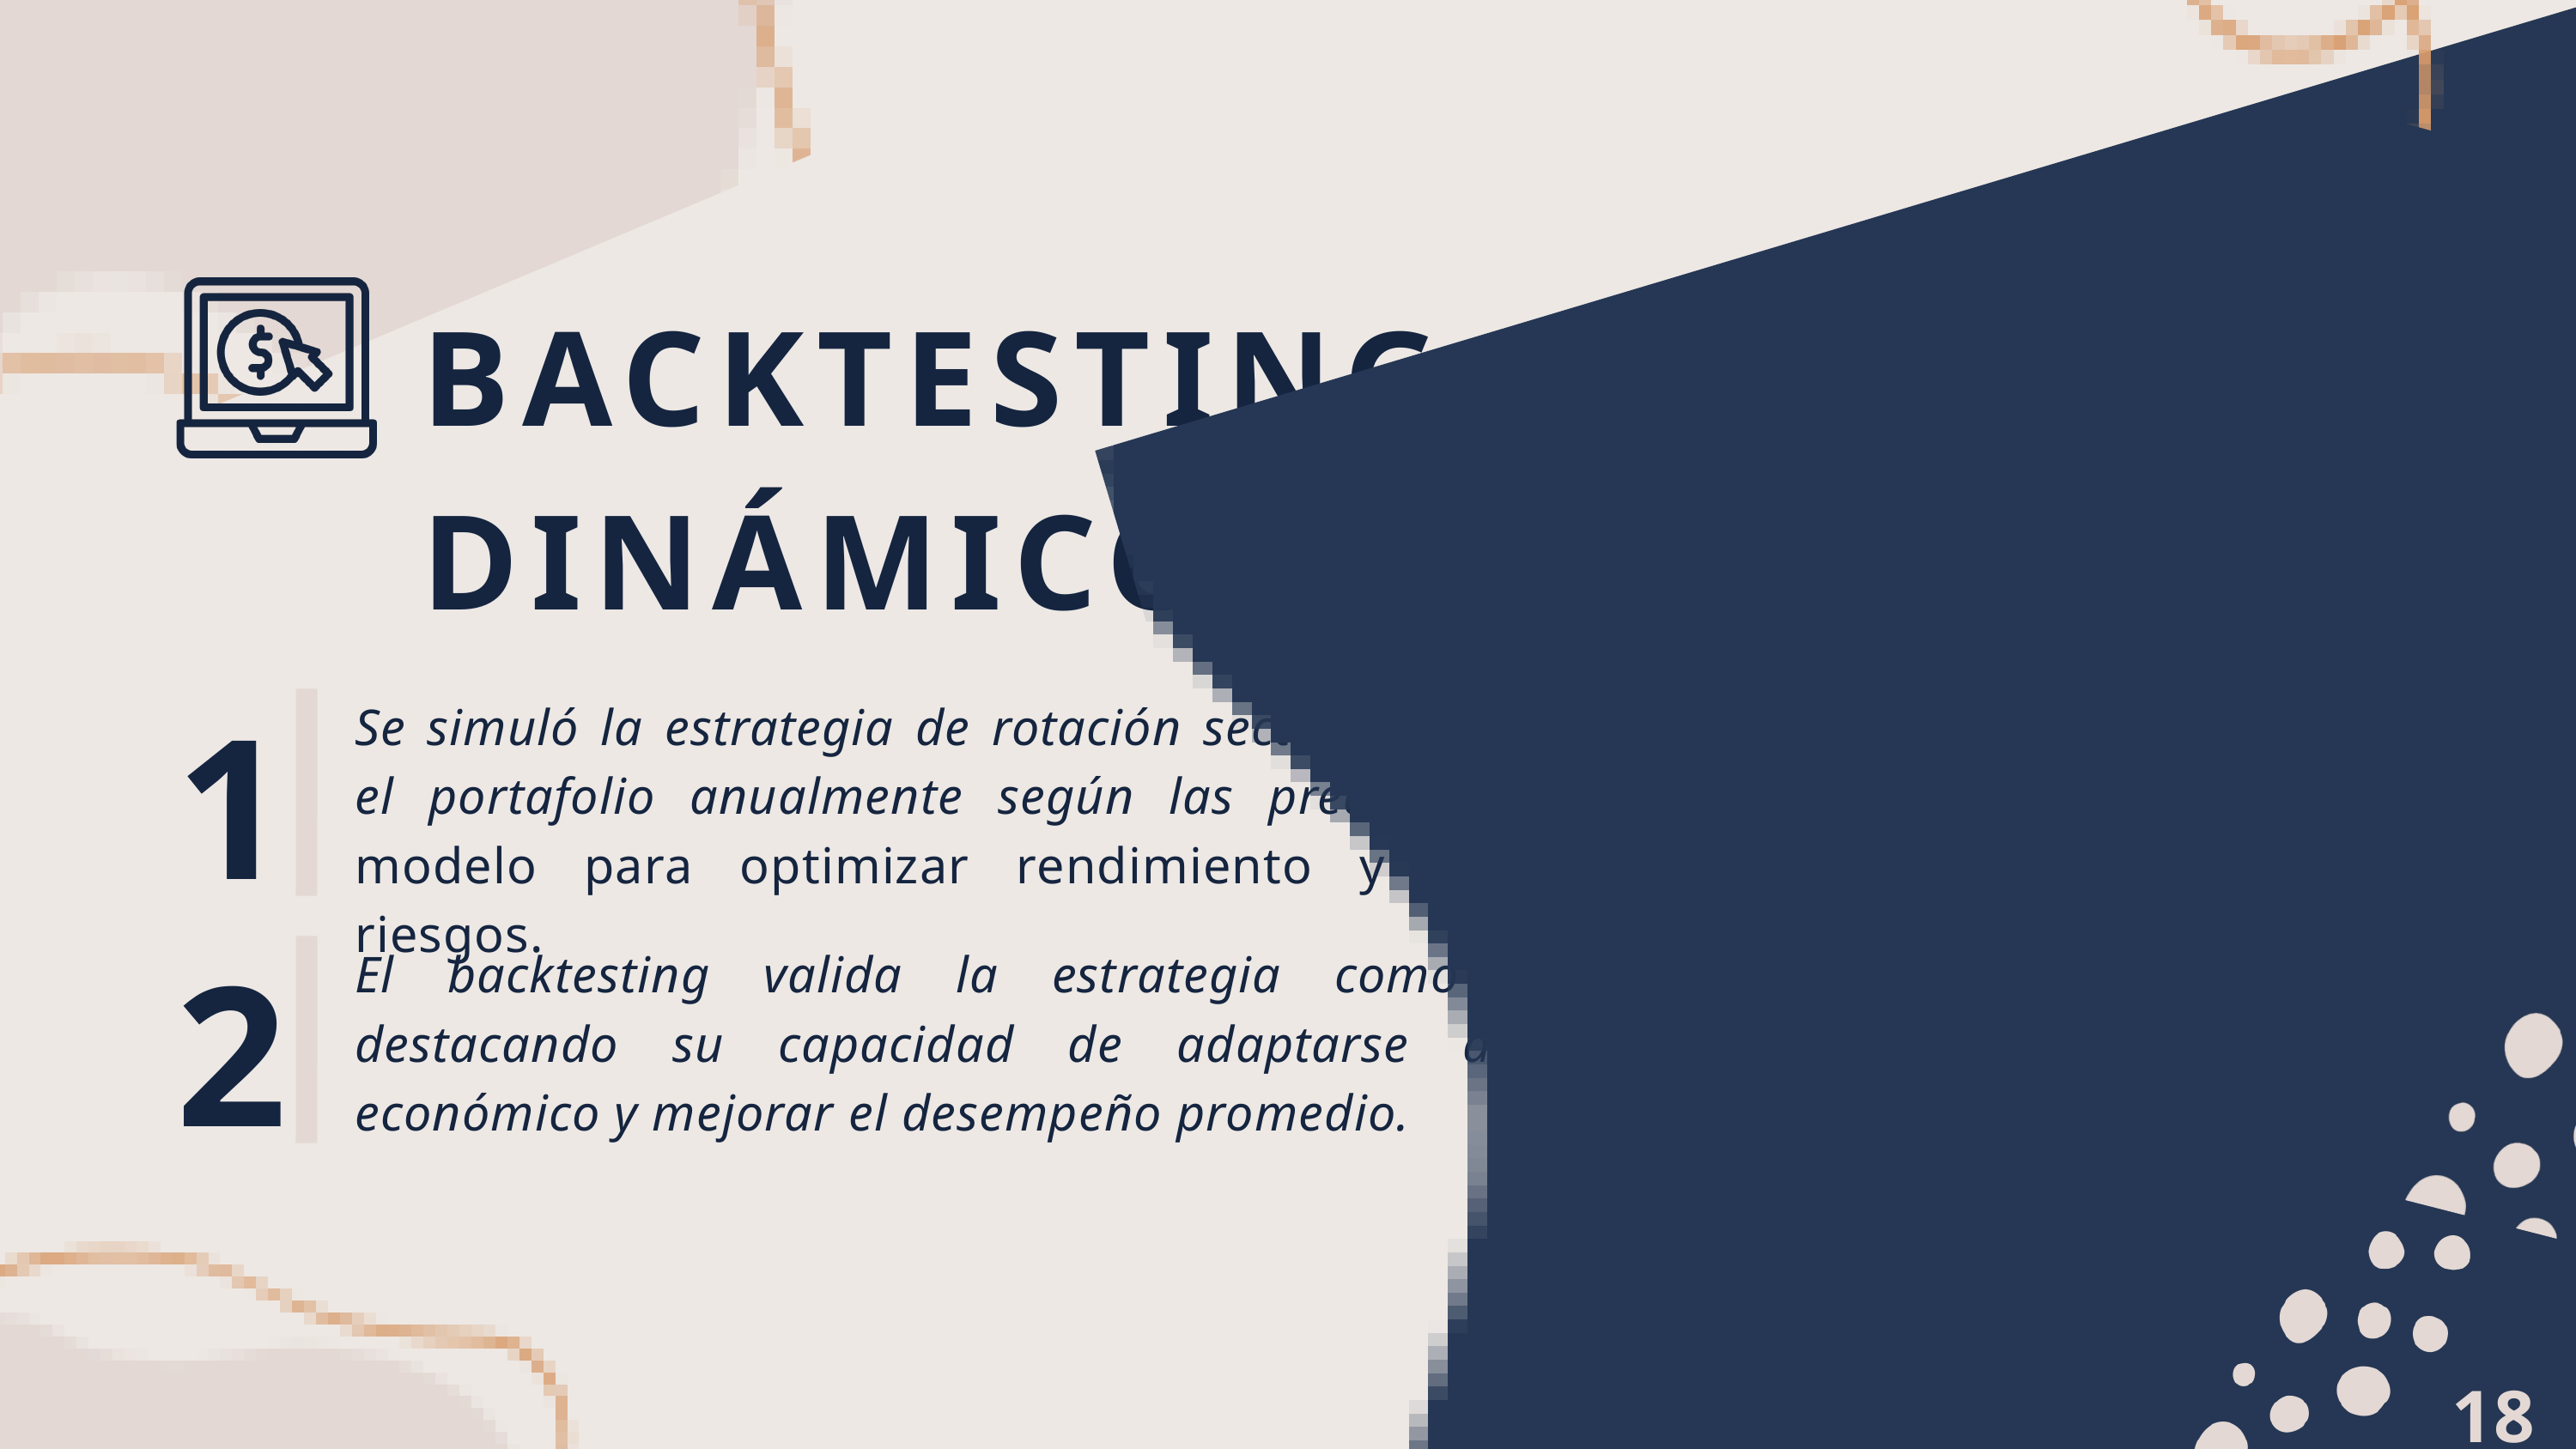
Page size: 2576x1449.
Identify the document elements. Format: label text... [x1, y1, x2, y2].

text_box BACKTESTING DINÁMICO [422, 269, 1699, 637]
text_box 1 [176, 646, 285, 894]
text_box 2 [176, 894, 285, 1166]
text_box [2193, 1231, 2470, 1449]
text_box [1095, 92, 2576, 1449]
text_box 18 [2410, 1356, 2576, 1449]
text_box [0, 0, 1026, 497]
text_box [2065, 0, 2576, 172]
text_box Se simuló la estrategia de rotación sectorial, ajustando el portafolio anualmente según las predicciones del modelo para optimizar rendimiento y gestionar riesgos. [355, 686, 1239, 933]
text_box [176, 277, 377, 458]
text_box El backtesting valida la estrategia como viable, destacando su capacidad de adaptarse al ciclo económico y mejorar el desempeño promedio. [355, 933, 1301, 1141]
text_box [0, 1241, 580, 1449]
text_box [2401, 942, 2576, 1244]
